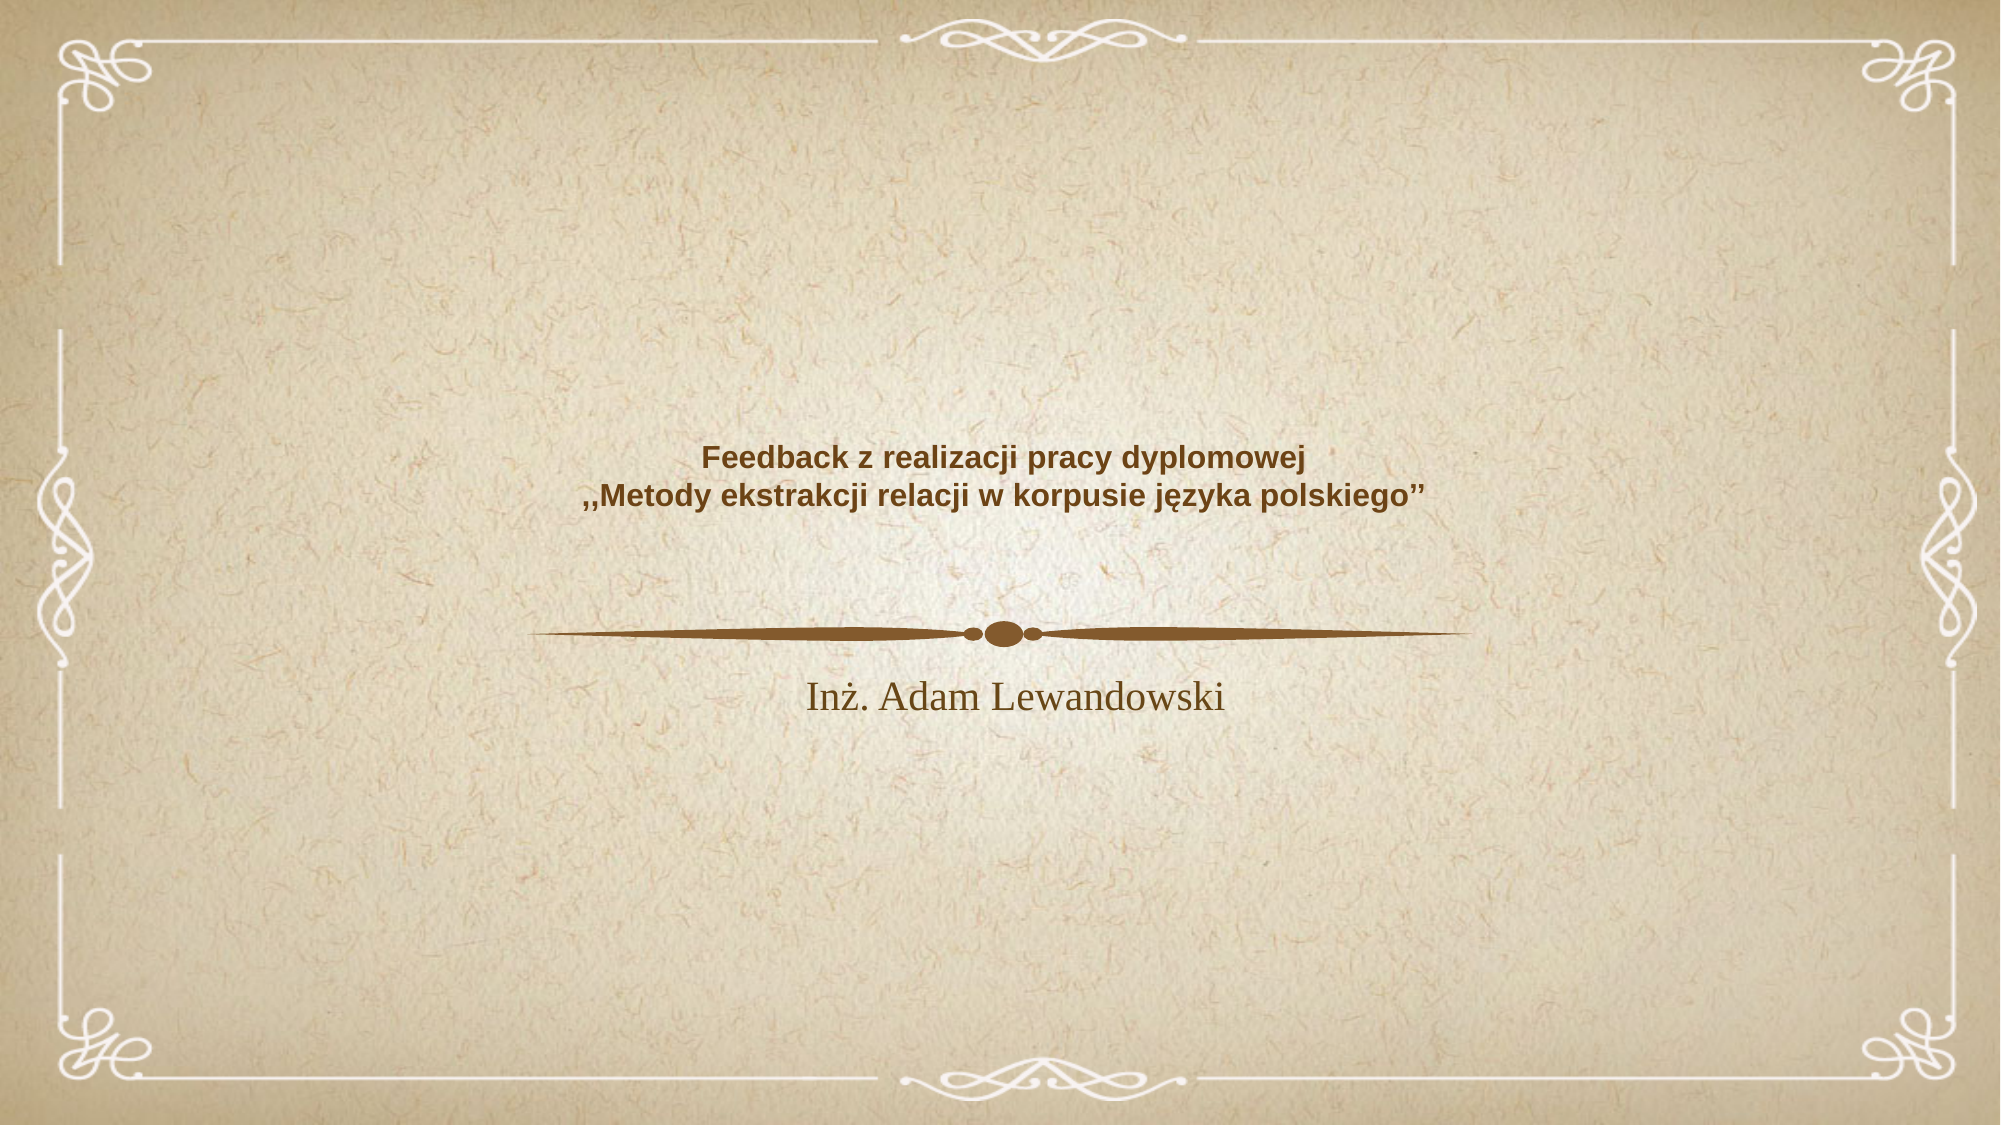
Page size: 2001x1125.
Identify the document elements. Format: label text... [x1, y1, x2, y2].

title Feedback z realizacji pracy dyplomowej ,,Metody ekstrakcji relacji w korpusie języka polskiego’’ [342, 427, 1666, 560]
subtitle Inż. Adam Lewandowski [606, 668, 1426, 823]
picture [0, 0, 2001, 1125]
